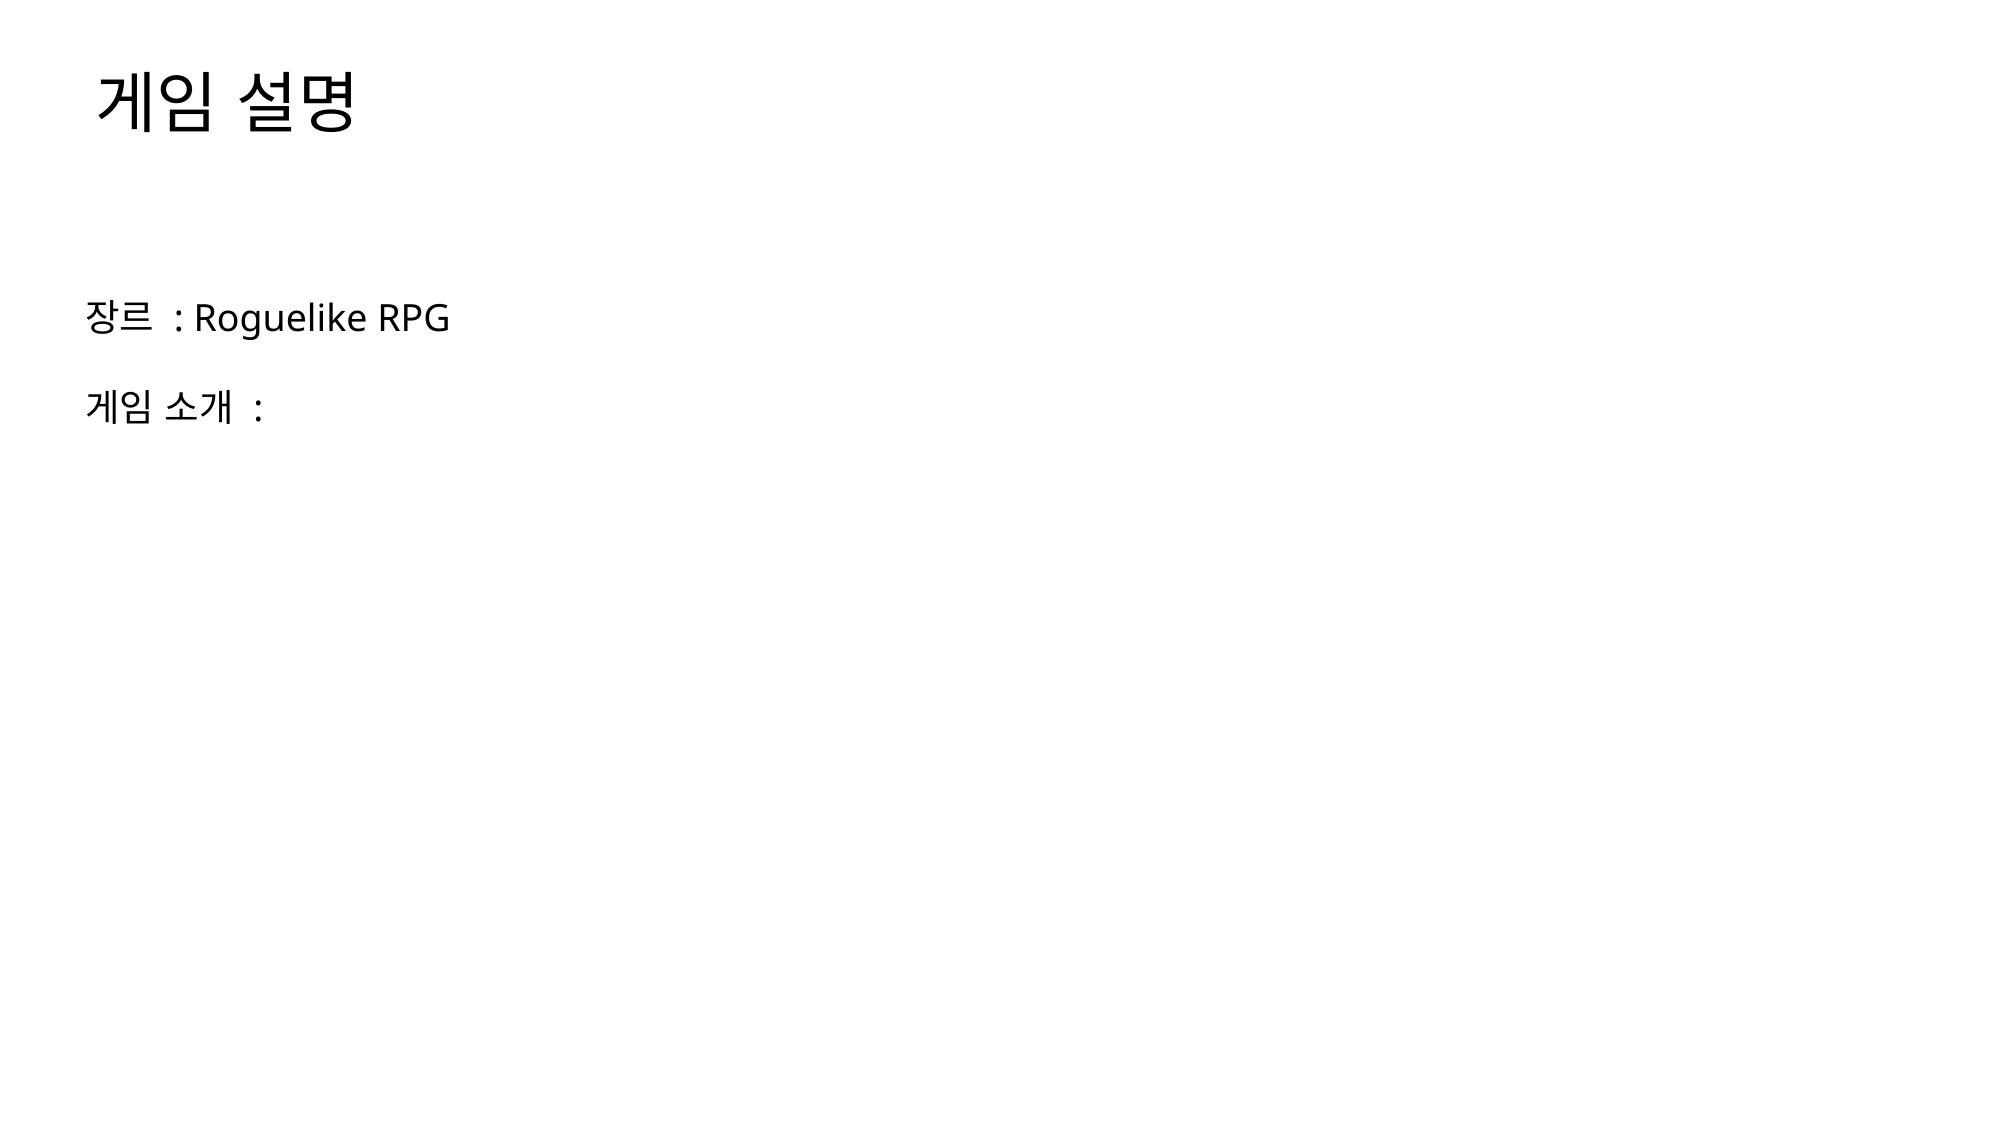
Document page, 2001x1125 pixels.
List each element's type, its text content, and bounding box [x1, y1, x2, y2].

text_box 장르 : Roguelike RPG 게임 소개 : [70, 286, 1888, 482]
text_box 게임 설명 [80, 53, 376, 148]
